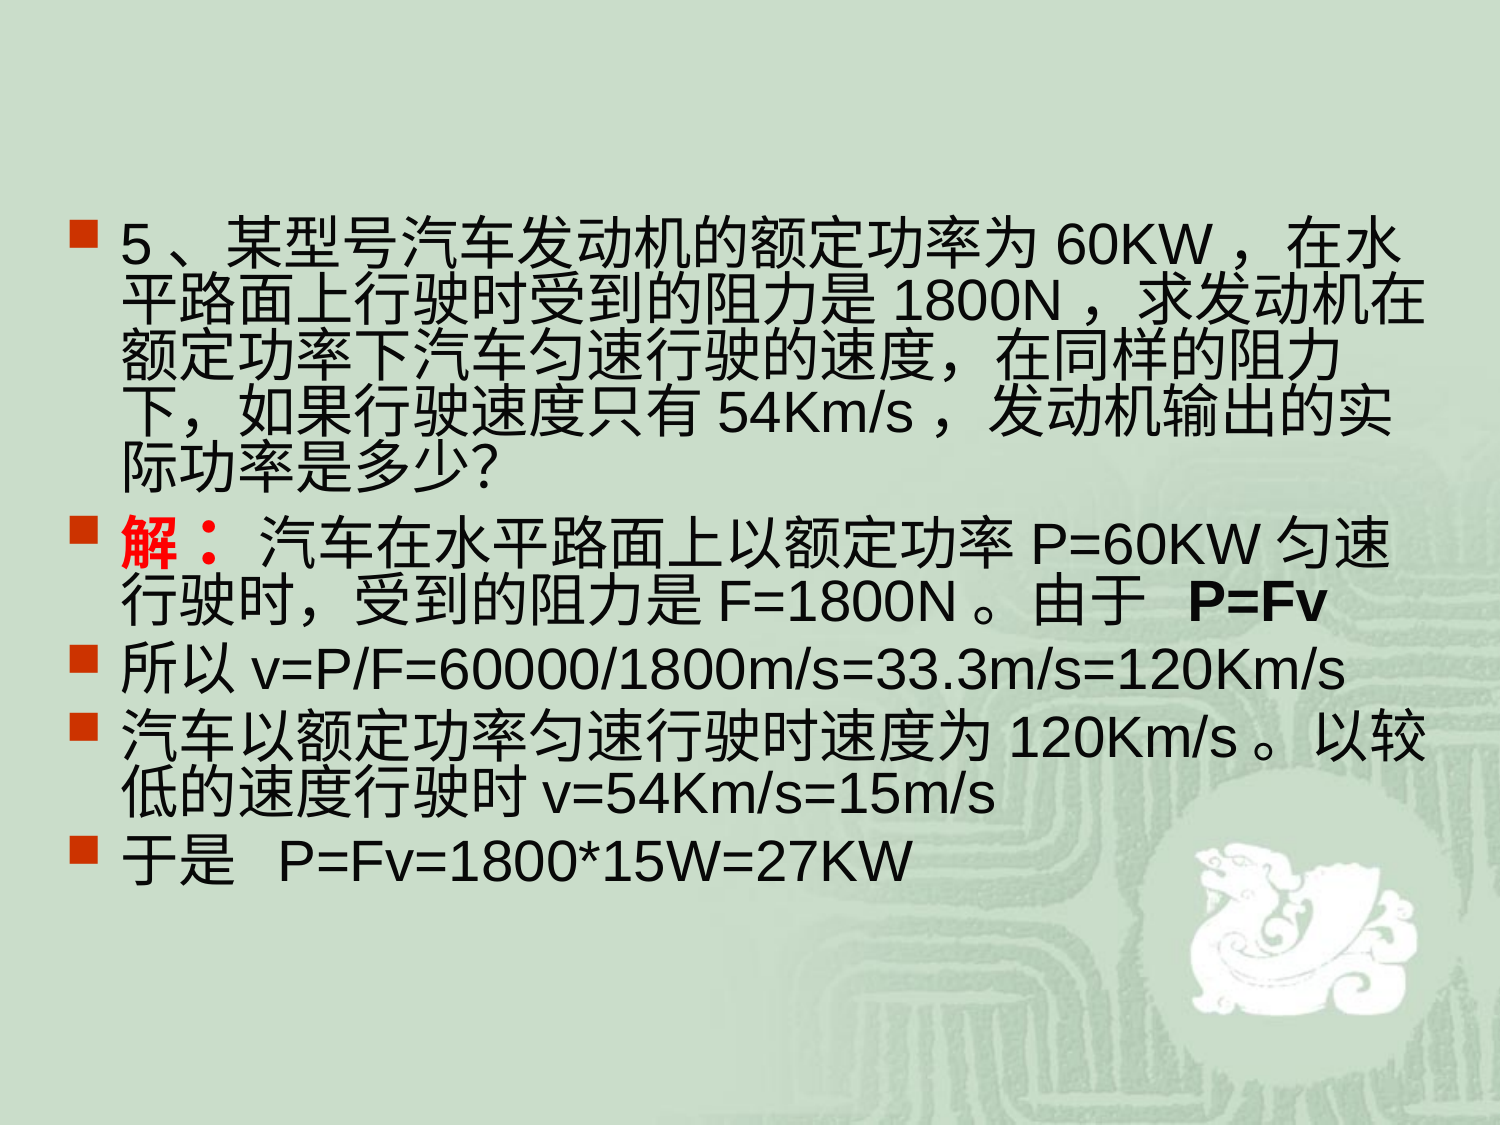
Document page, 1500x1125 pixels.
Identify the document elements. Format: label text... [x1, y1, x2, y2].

list 5、某型号汽车发动机的额定功率为60KW，在水平路面上行驶时受到的阻力是1800N，求发动机在额定功率下汽车匀速行驶的速度，在同样的阻力下，如果行驶速度只有54Km/s，发动机输出的实际功率是多少？ 解 ：汽车在水平路面上以额定功率P=60KW匀速行驶时，受到的阻力是F=1800N。由于 P=Fv 所以v=P/F=60000/1800m/s=33.3m/s=120Km/s 汽车以额定功率匀速行驶时速度为120Km/s。以较低的速度行驶时v=54Km/s=15m/s 于是 P=Fv=1800*15W=27KW [49, 212, 1451, 951]
picture [0, 0, 1500, 1125]
